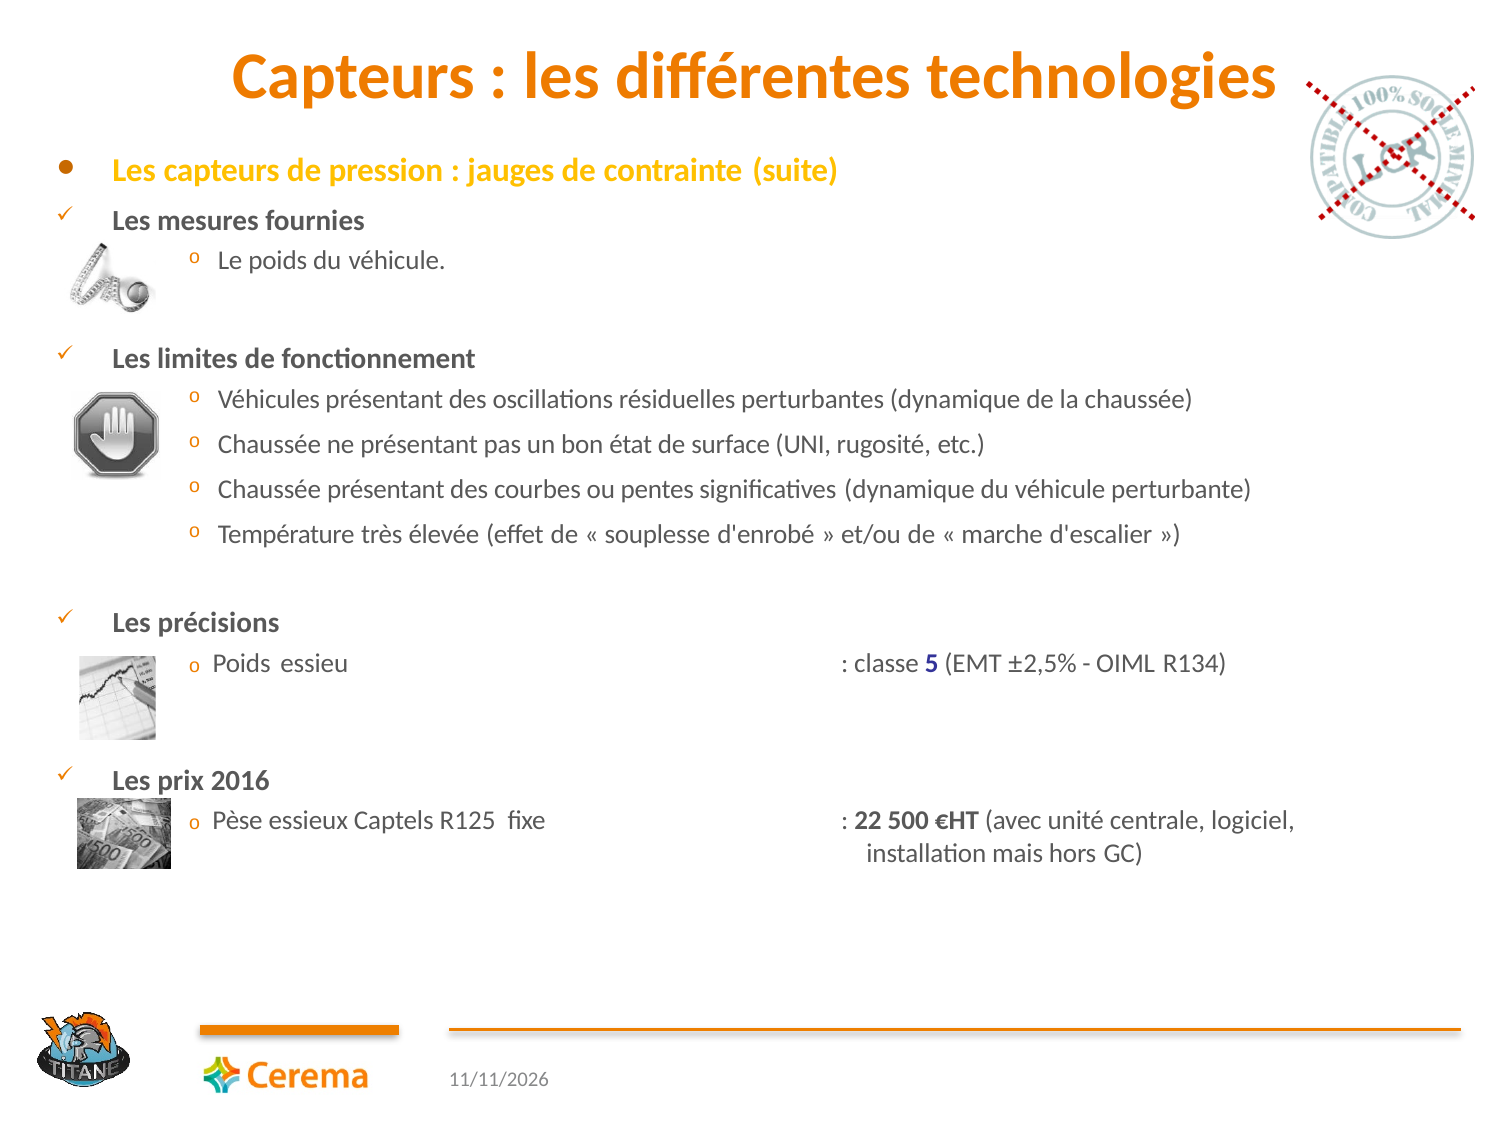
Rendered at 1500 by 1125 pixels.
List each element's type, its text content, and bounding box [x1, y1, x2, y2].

text_box [79, 656, 156, 740]
text_box [71, 391, 161, 480]
picture [37, 1012, 130, 1087]
title Capteurs : les différentes technologies [230, 29, 1290, 220]
text_box [1305, 75, 1476, 239]
text_box Les capteurs de pression : jauges de contrainte (suite) Les mesures fournies Le poids du véhicule. Les limites de fonctionnement Véhicules présentant des oscillations résiduelles perturbantes (dynamique de la chaussée) Chaussée ne présentant pas un bon état de surface (UNI, rugosité, etc.) Chaussée présentant des courbes ou pentes significatives (dynamique du véhicule perturbante) Température très élevée (effet de « souplesse d'enrobé » et/ou de « marche d'escalier ») [54, 132, 1272, 549]
text_box Les précisions o Poids essieu [54, 593, 354, 679]
text_box [77, 798, 171, 869]
text_box Les prix 2016 o Pèse essieux Captels R125 fixe [54, 752, 553, 835]
picture [186, 1039, 385, 1110]
text_box [64, 231, 156, 324]
text_box : classe 5 (EMT ±2,5% - OIML R134) [839, 643, 1245, 679]
text_box : 22 500 €HT (avec unité centrale, logiciel, installation mais hors GC) [839, 800, 1364, 868]
